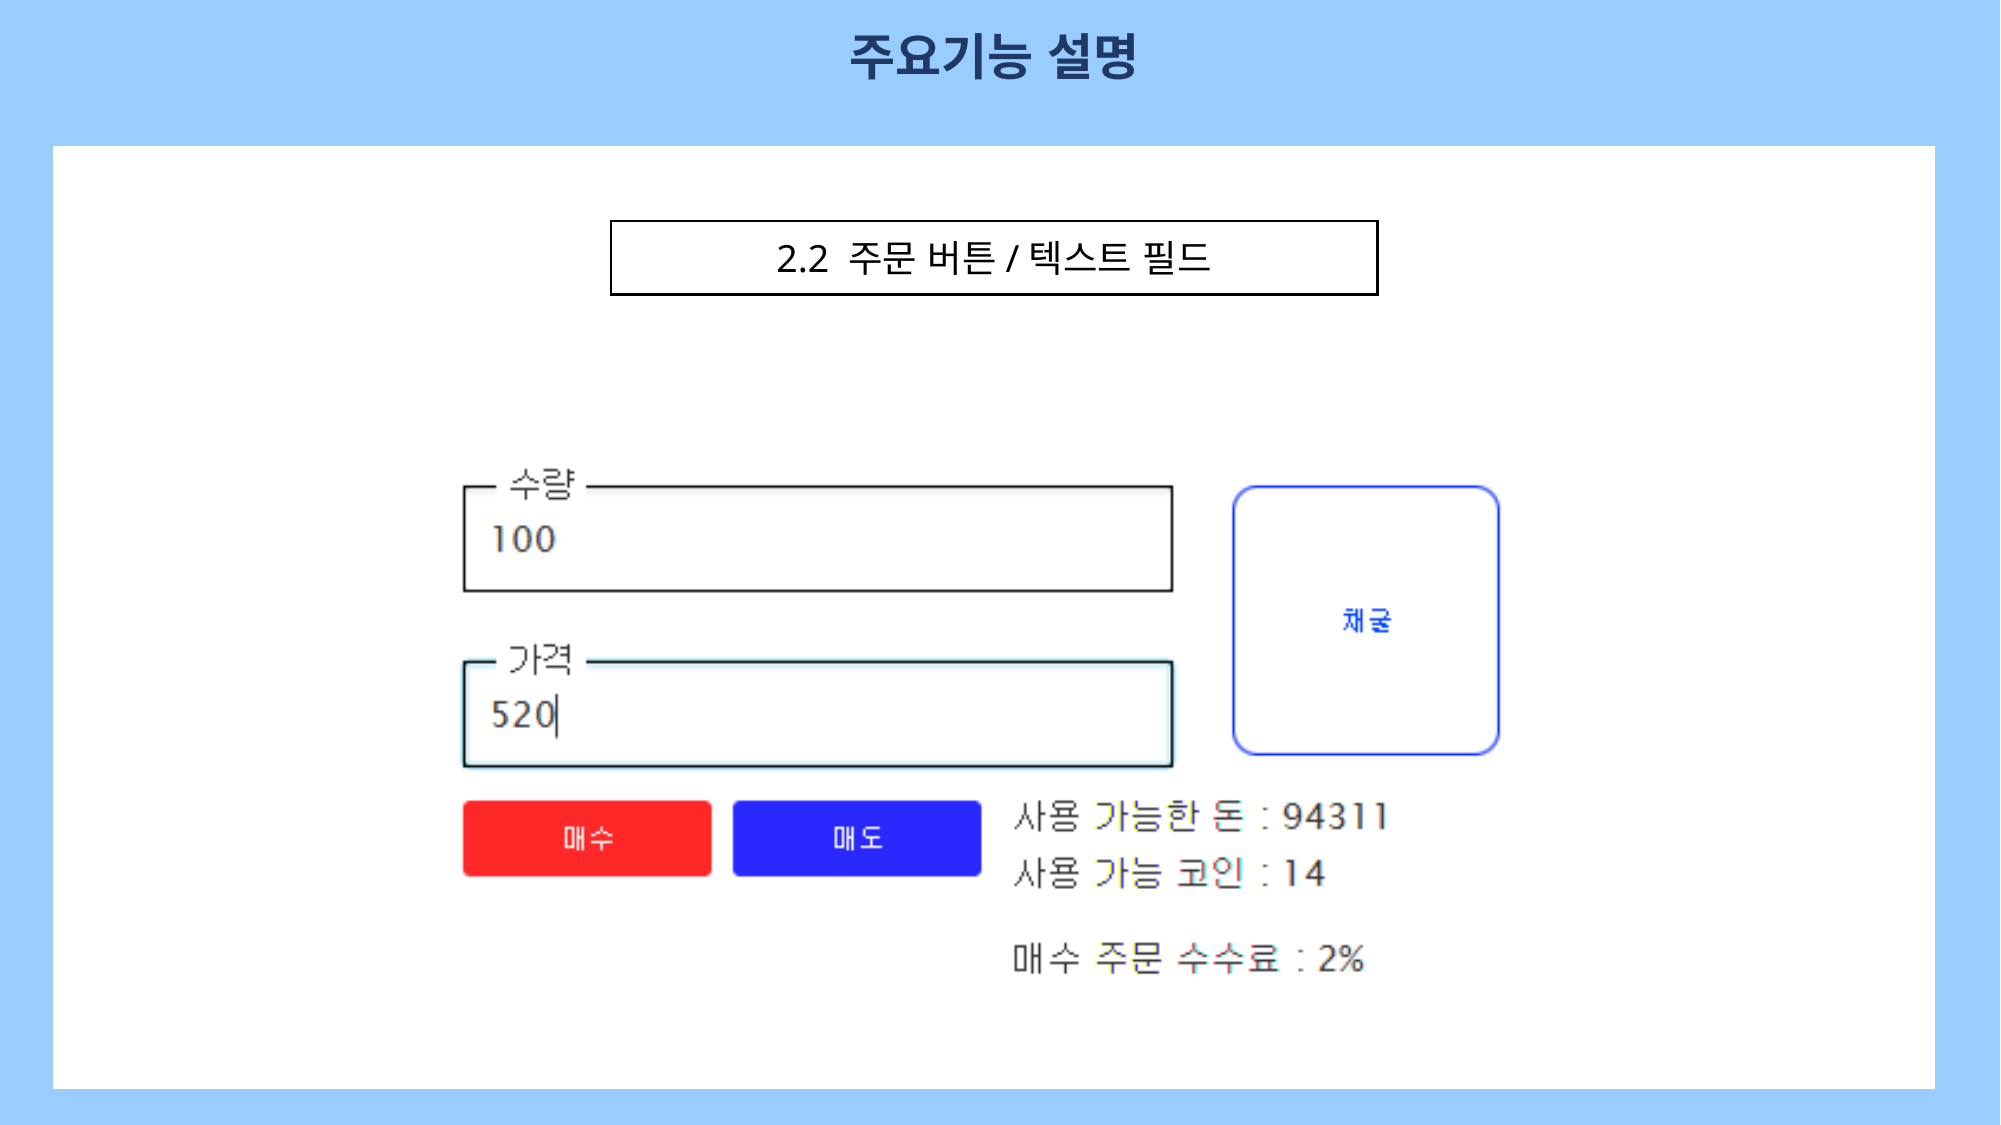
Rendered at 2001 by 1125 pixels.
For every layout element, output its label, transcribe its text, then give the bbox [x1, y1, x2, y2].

text_box 주요기능 설명 [715, 18, 1274, 94]
picture [407, 389, 1581, 998]
text_box 2.2 주문 버튼/텍스트 필드 [610, 220, 1378, 295]
text_box [48, 141, 1940, 1094]
